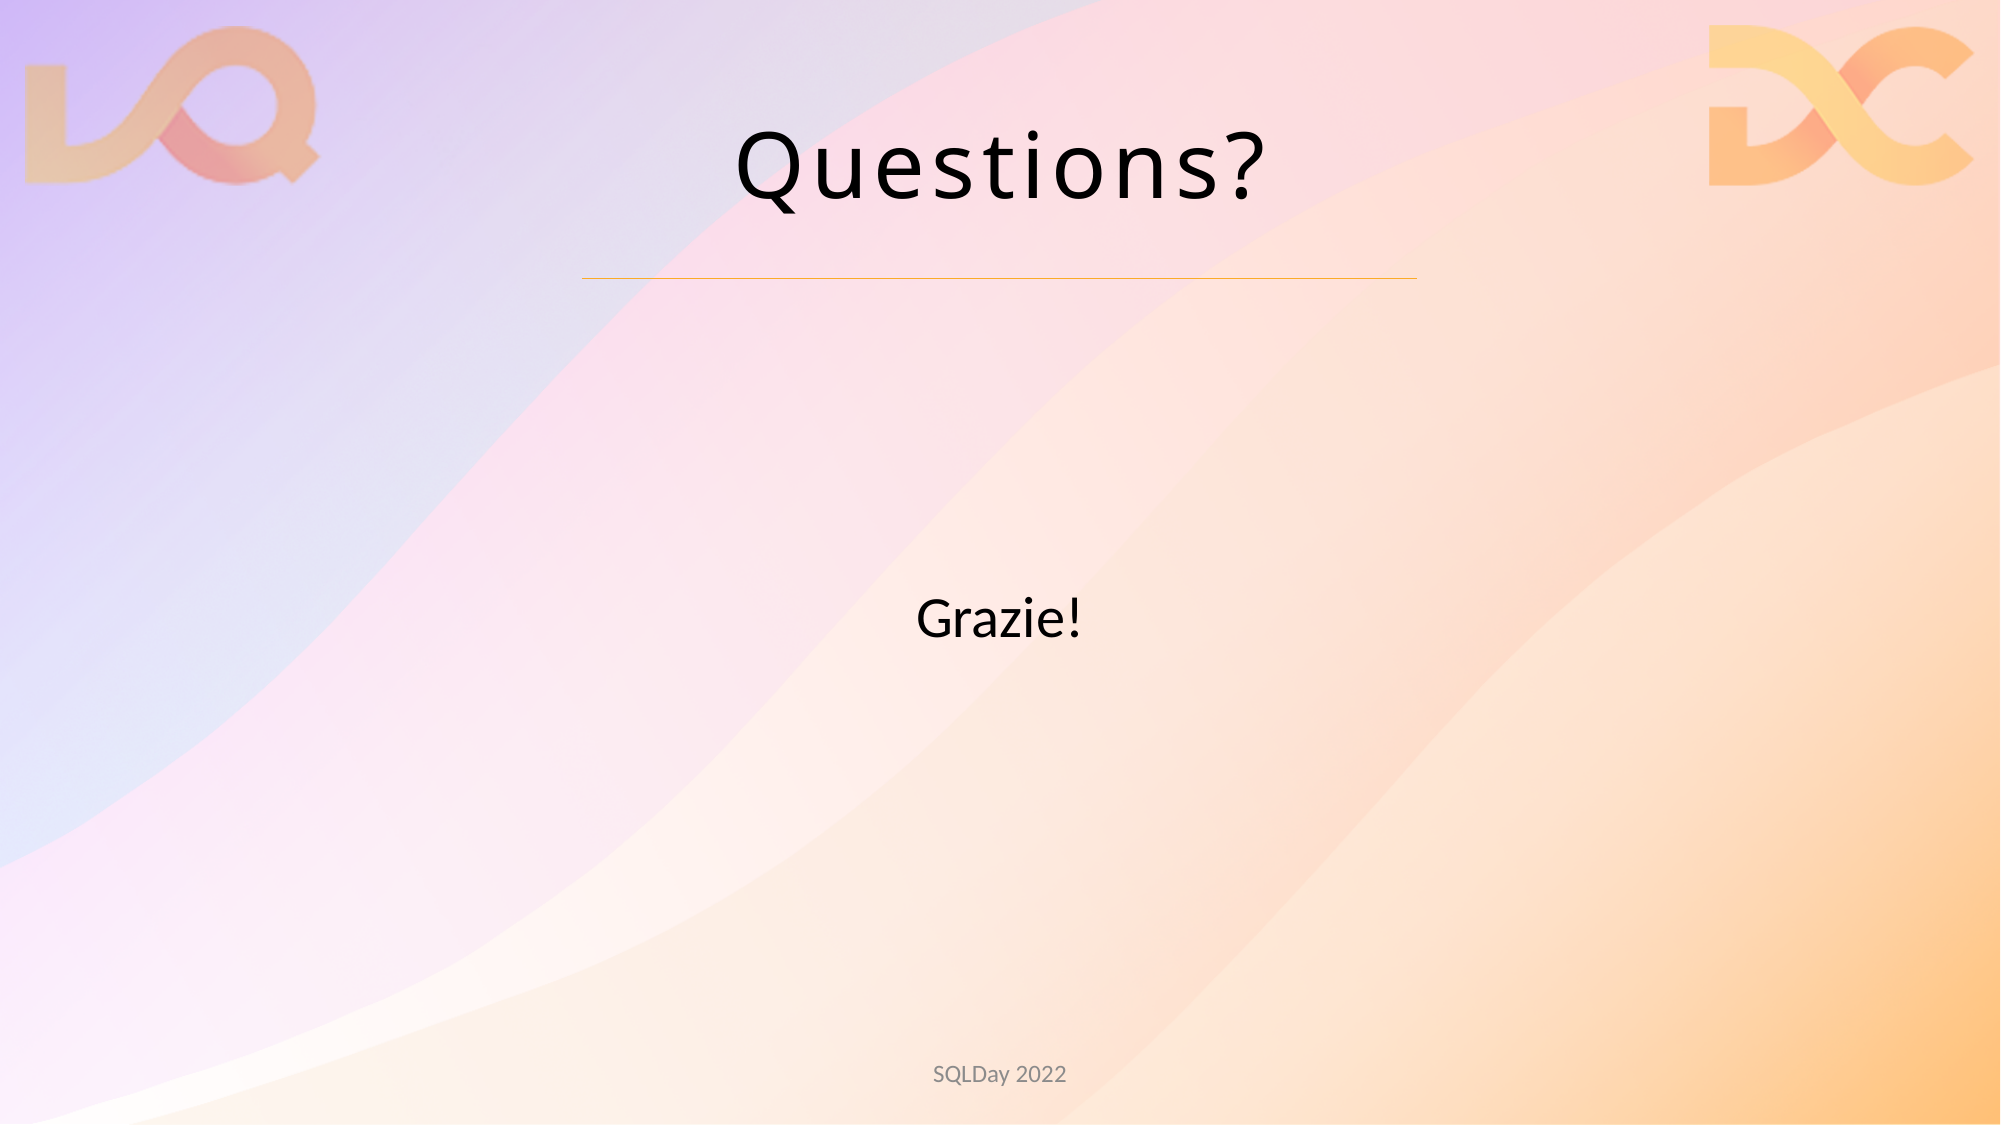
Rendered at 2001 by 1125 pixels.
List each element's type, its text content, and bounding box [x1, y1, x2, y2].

list Grazie! [137, 579, 1863, 682]
title Questions? [137, 59, 1863, 278]
picture [0, 0, 2001, 1125]
footer SQLDay 2022 [662, 1042, 1338, 1103]
